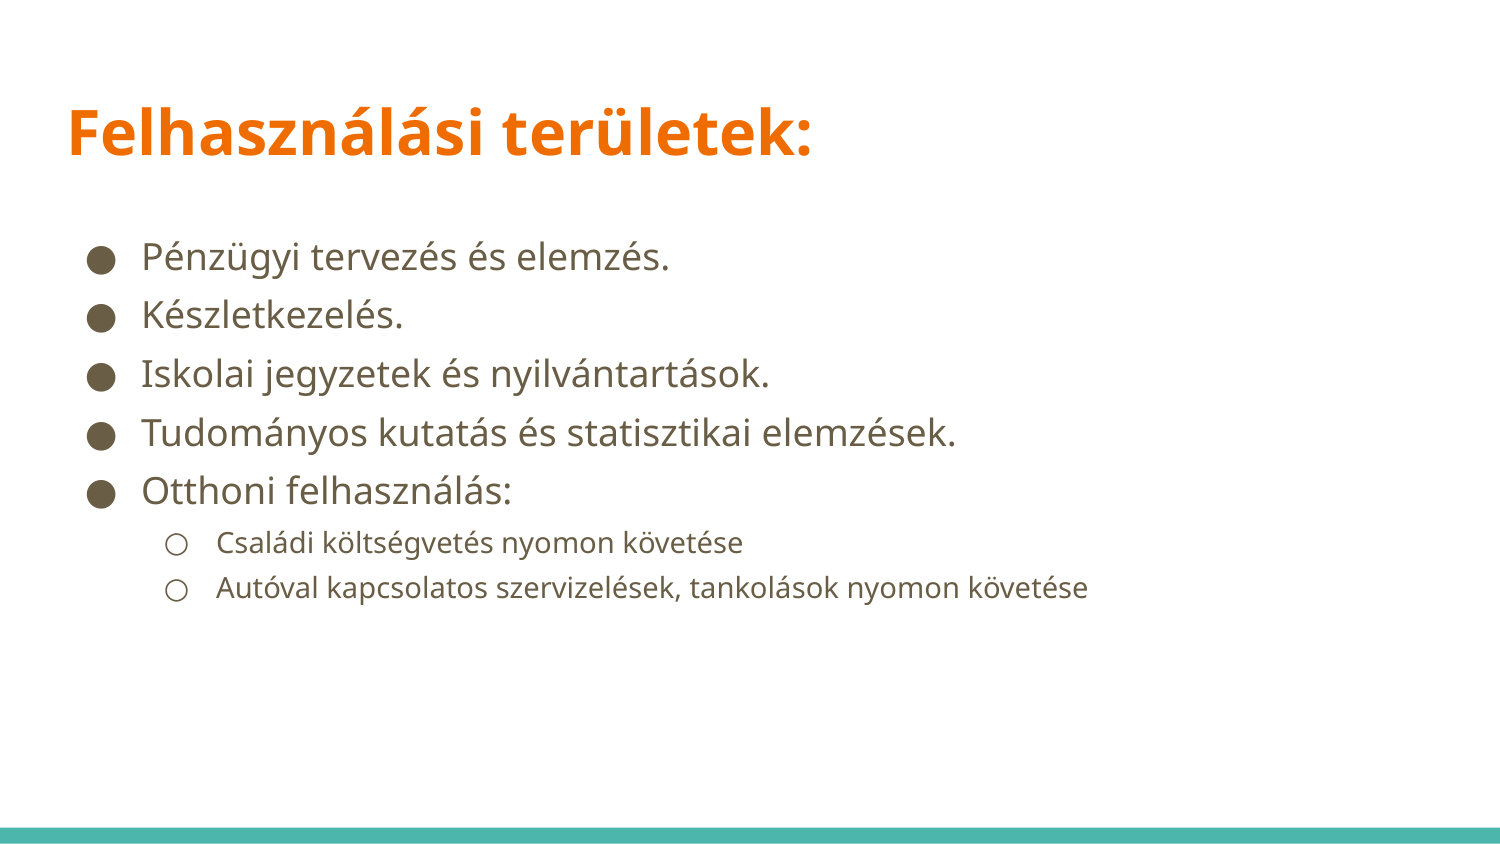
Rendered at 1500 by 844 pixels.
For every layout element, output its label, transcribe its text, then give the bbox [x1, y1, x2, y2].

title Felhasználási területek: [51, 72, 1449, 189]
list Pénzügyi tervezés és elemzés. Készletkezelés. Iskolai jegyzetek és nyilvántartások. Tudományos kutatás és statisztikai elemzések. Otthoni felhasználás: Családi költségvetés nyomon követése Autóval kapcsolatos szervizelések, tankolások nyomon követése [51, 207, 1449, 750]
